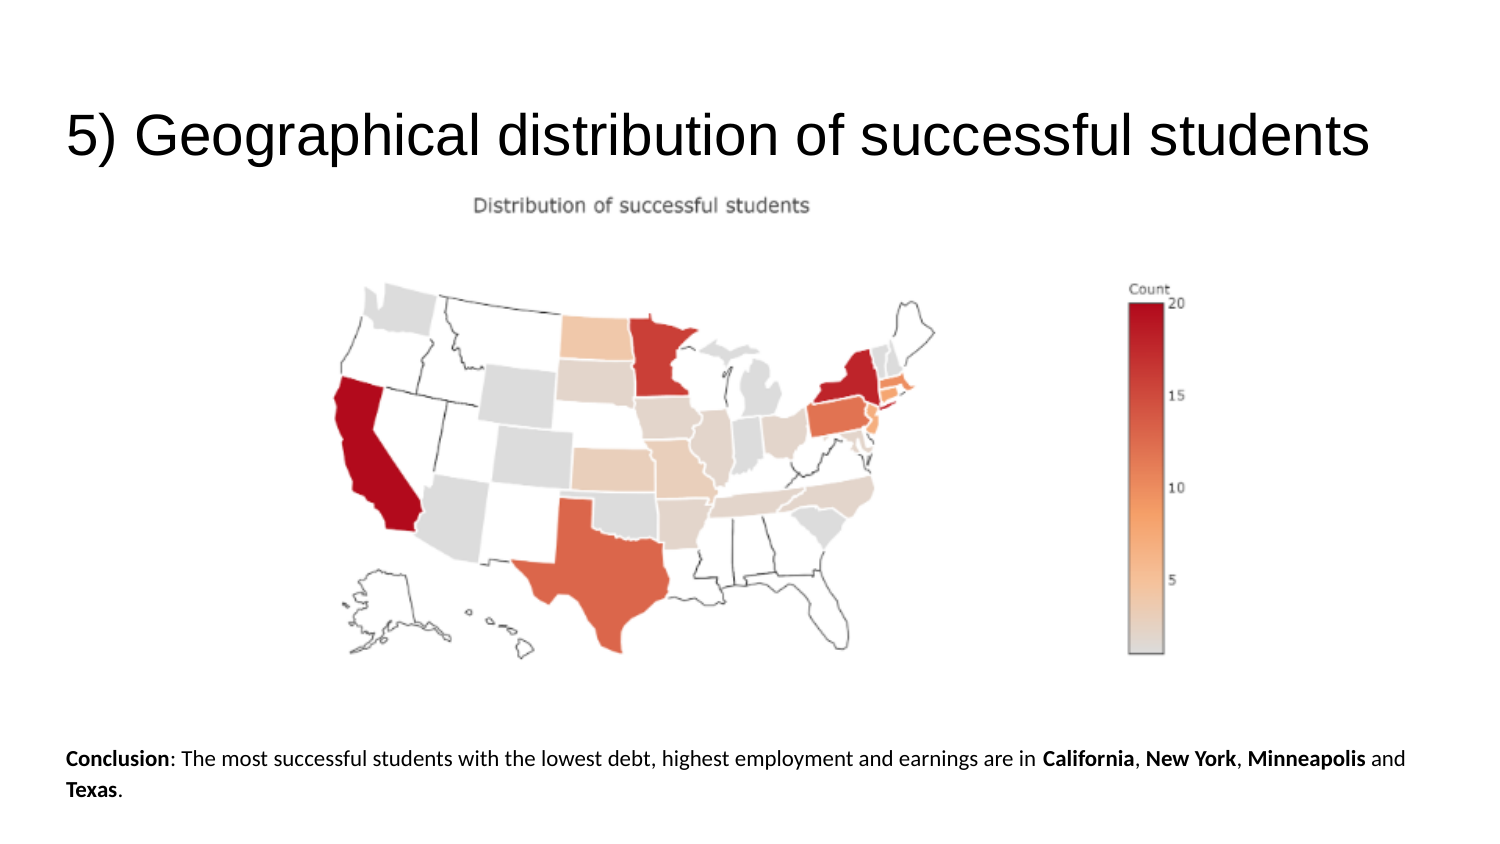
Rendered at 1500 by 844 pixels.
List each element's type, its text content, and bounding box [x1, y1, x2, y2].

picture [308, 189, 1192, 675]
list Conclusion: The most successful students with the lowest debt, highest employment and earnings are in California, New York, Minneapolis and Texas. [51, 725, 1449, 820]
title 5) Geographical distribution of successful students [51, 72, 1449, 167]
